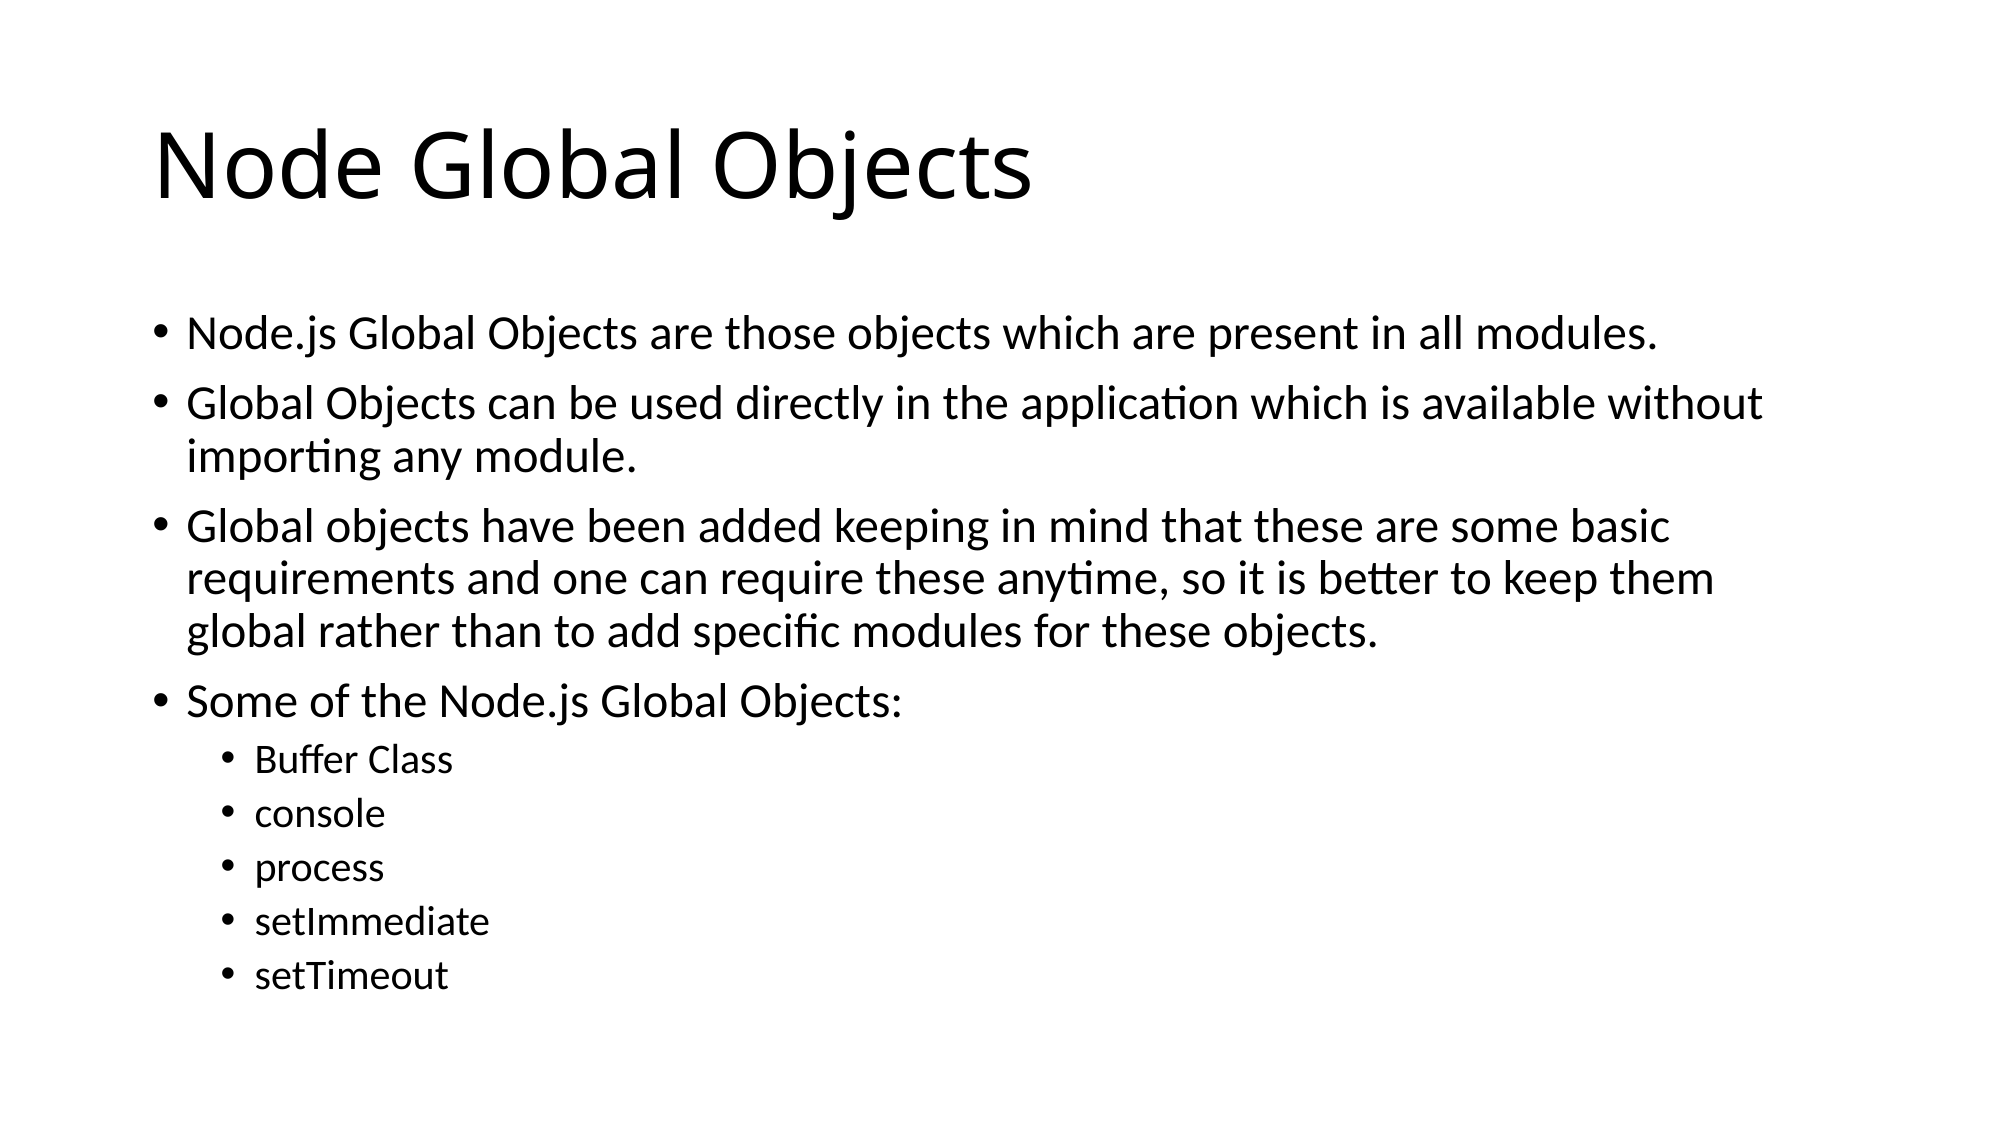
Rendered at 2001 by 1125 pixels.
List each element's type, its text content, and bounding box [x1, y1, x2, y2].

list Node.js Global Objects are those objects which are present in all modules. Global Objects can be used directly in the application which is available without importing any module. Global objects have been added keeping in mind that these are some basic requirements and one can require these anytime, so it is better to keep them global rather than to add specific modules for these objects. Some of the Node.js Global Objects: Buffer Class console process setImmediate setTimeout [137, 299, 1863, 1014]
title Node Global Objects [137, 59, 1863, 278]
